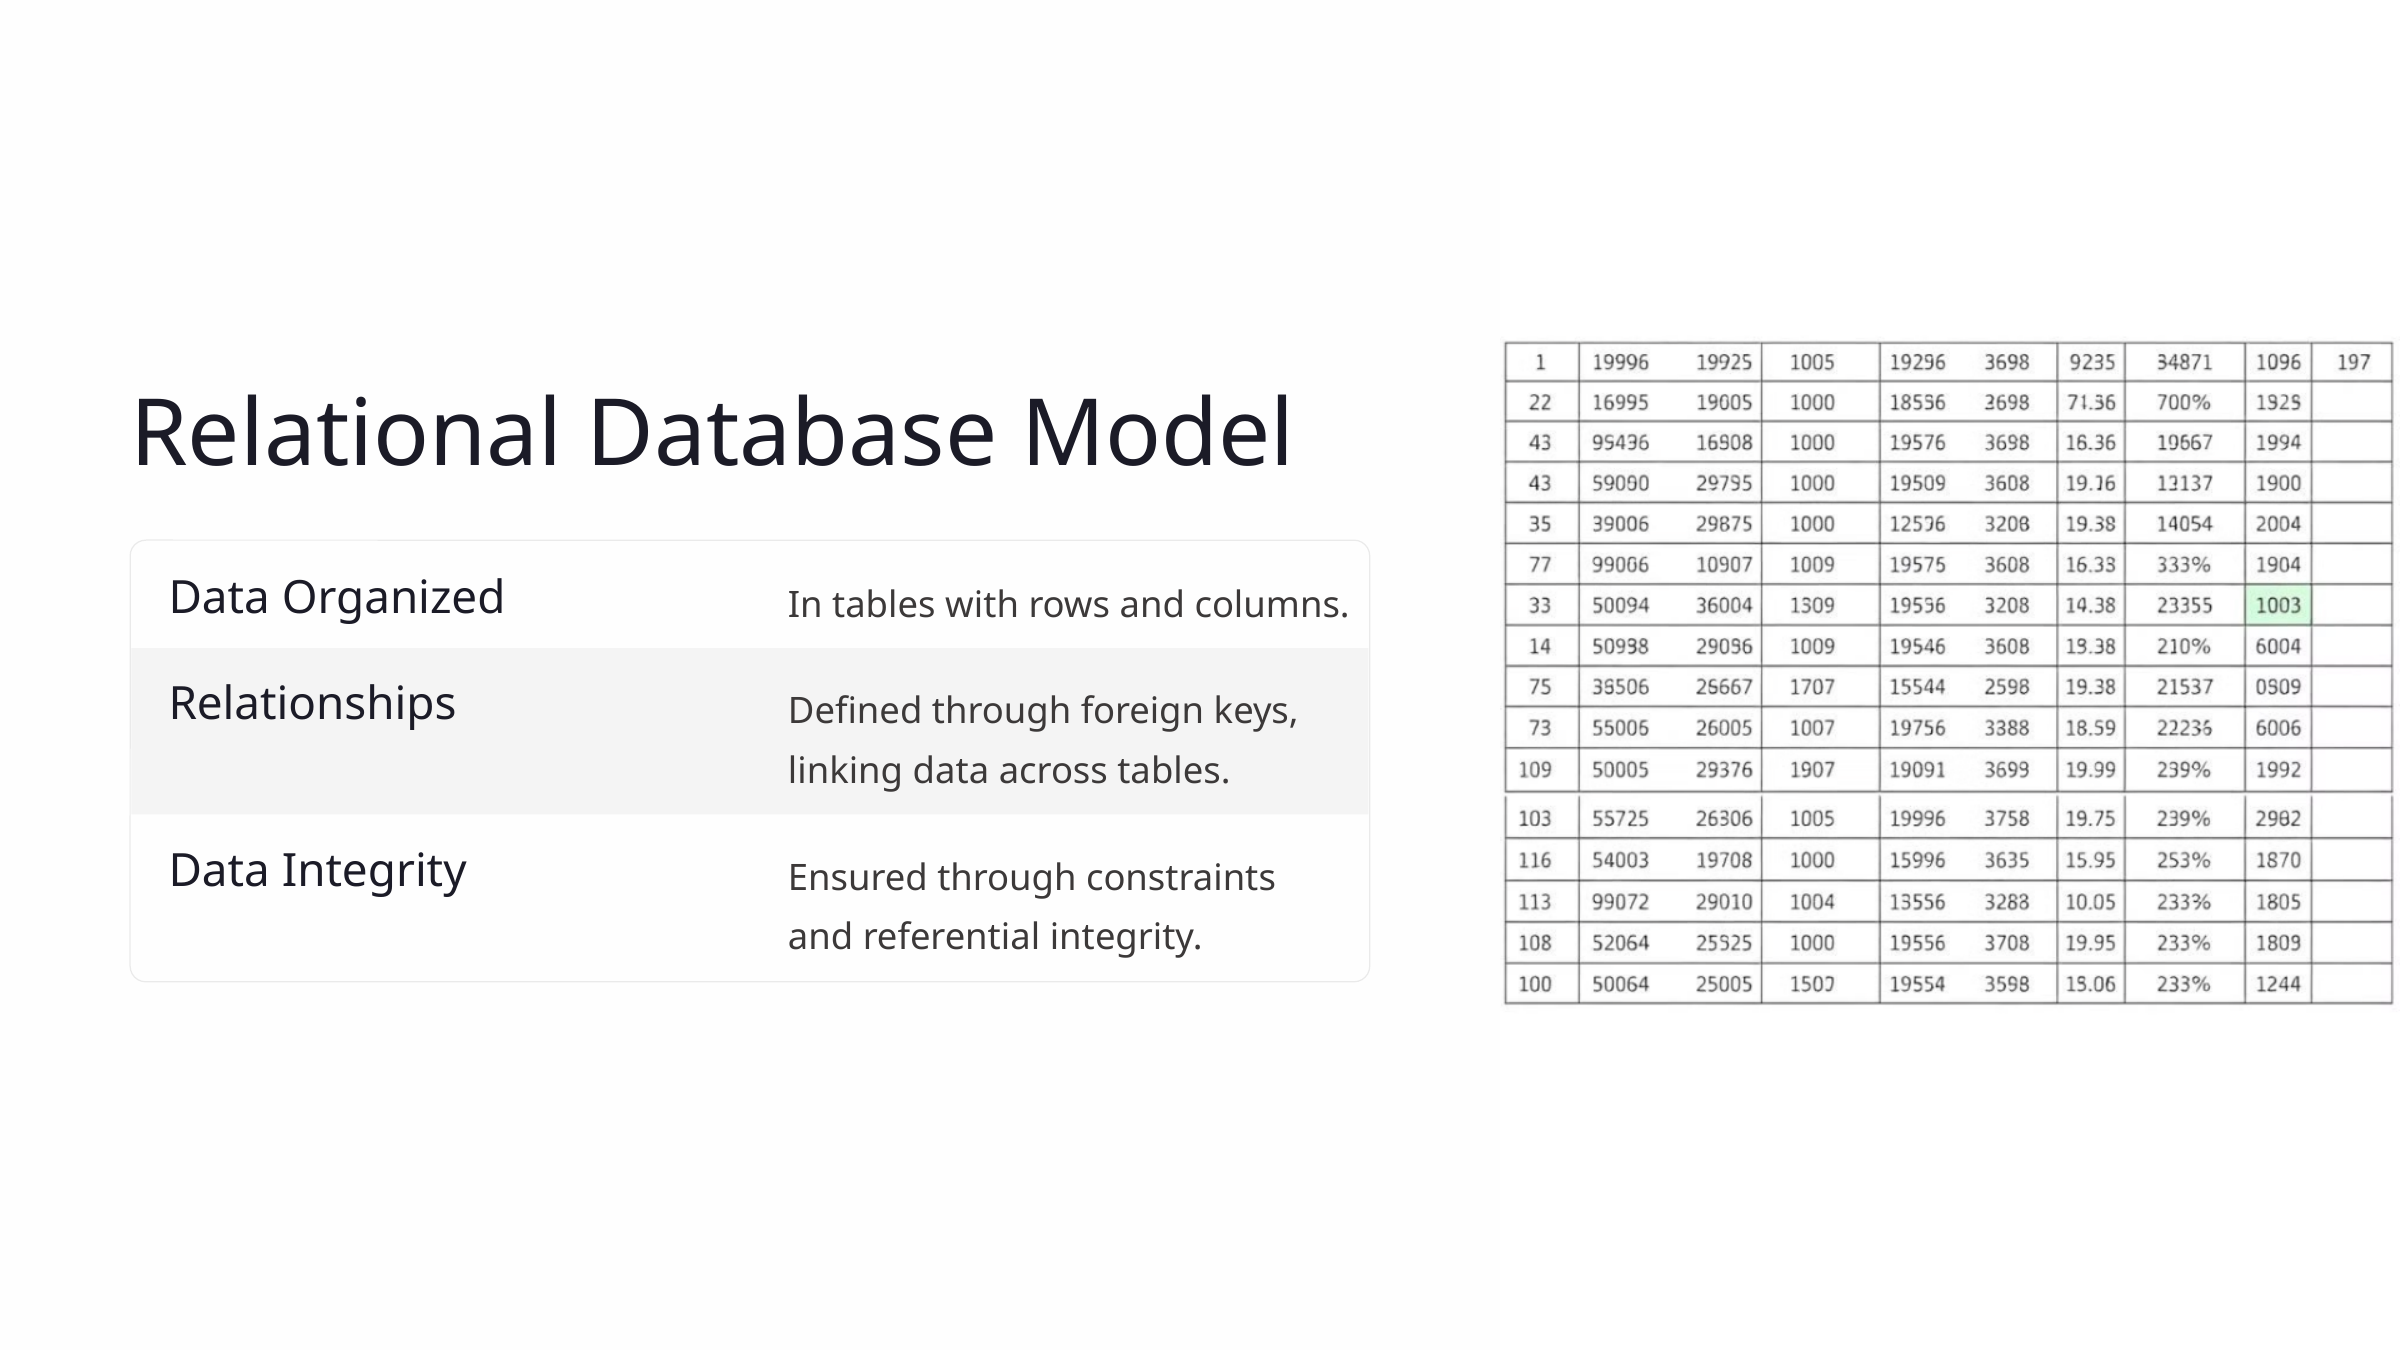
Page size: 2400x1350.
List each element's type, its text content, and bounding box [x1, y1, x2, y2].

text_box [131, 648, 1369, 814]
text_box Relational Database Model [130, 368, 1281, 485]
text_box Data Integrity [168, 837, 634, 896]
text_box Data Organized [168, 564, 634, 624]
picture [1499, 0, 2400, 1350]
text_box Defined through foreign keys, linking data across tables. [787, 671, 1332, 791]
text_box [131, 541, 1369, 648]
text_box Relationships [168, 671, 634, 730]
text_box [131, 814, 1369, 981]
text_box In tables with rows and columns. [787, 564, 1332, 625]
text_box Ensured through constraints and referential integrity. [787, 837, 1332, 957]
